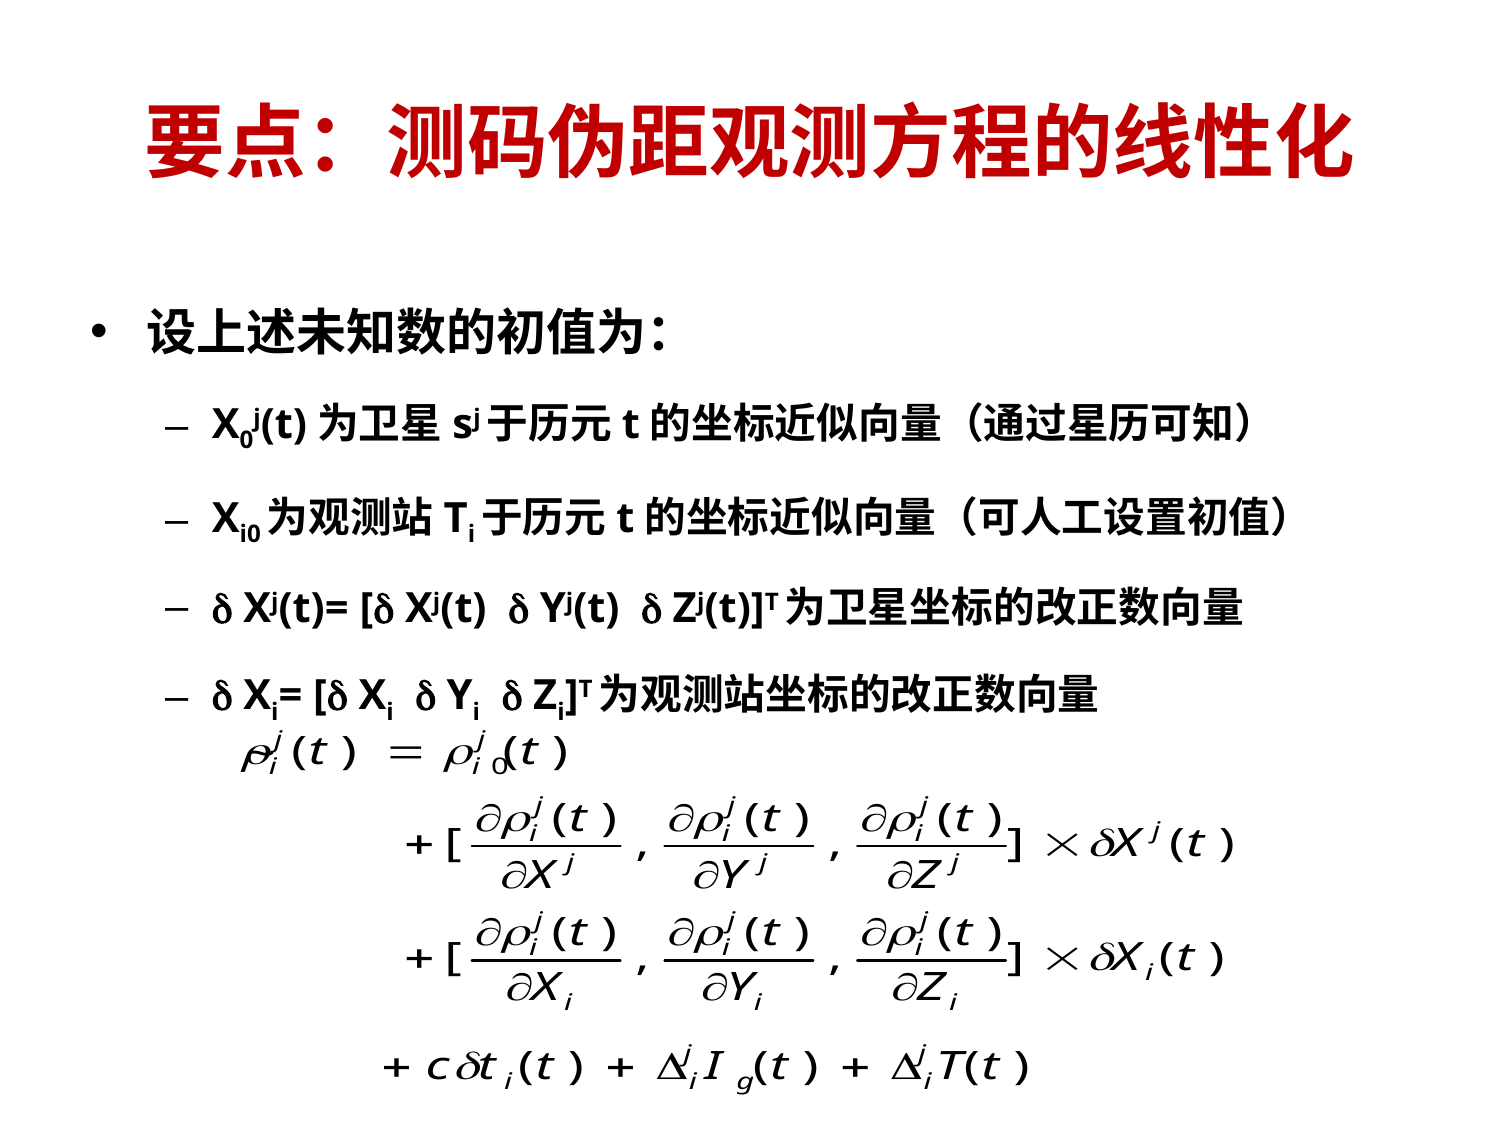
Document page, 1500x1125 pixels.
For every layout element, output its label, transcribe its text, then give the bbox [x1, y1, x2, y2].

title 要点：测码伪距观测方程的线性化 [75, 45, 1425, 233]
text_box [229, 720, 1247, 1107]
list 设上述未知数的初值为： X0j(t)为卫星sj于历元t的坐标近似向量（通过星历可知） Xi0为观测站Ti于历元t的坐标近似向量（可人工设置初值）  Xj(t)= [ Xj(t)  Yj(t)  Zj(t)]T为卫星坐标的改正数向量  Xi= [ Xi  Yi  Zi]T为观测站坐标的改正数向量 [75, 262, 1425, 1005]
